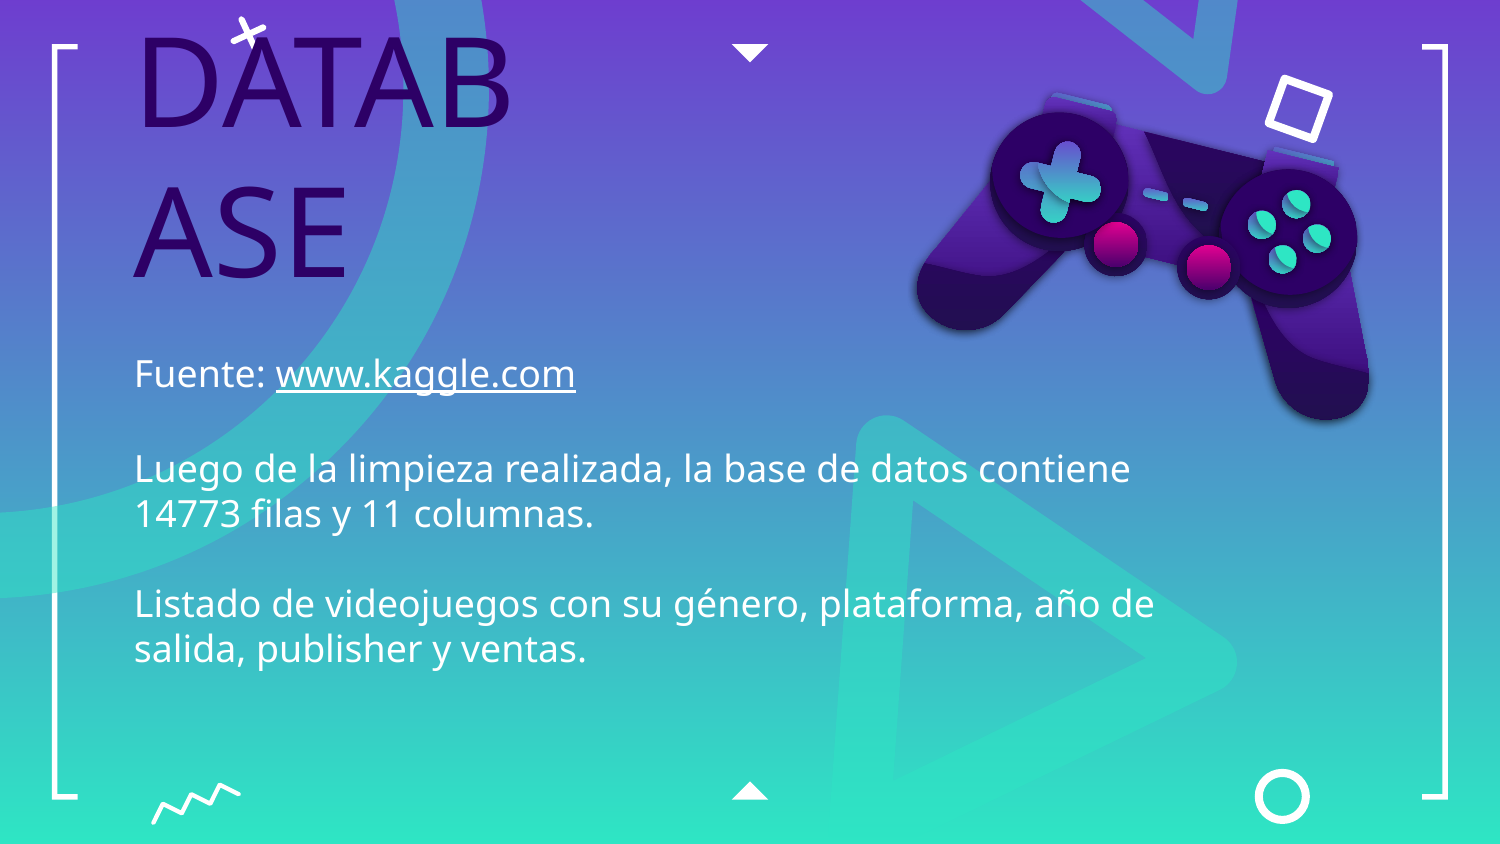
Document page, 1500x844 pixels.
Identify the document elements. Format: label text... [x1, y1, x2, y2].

subtitle Fuente: www.kaggle.com Luego de la limpieza realizada, la base de datos contiene 14773 filas y 11 columnas. Listado de videojuegos con su género, plataforma, año de salida, publisher y ventas. [118, 334, 1176, 844]
title DATABASE [118, 155, 610, 318]
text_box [947, 102, 1415, 428]
